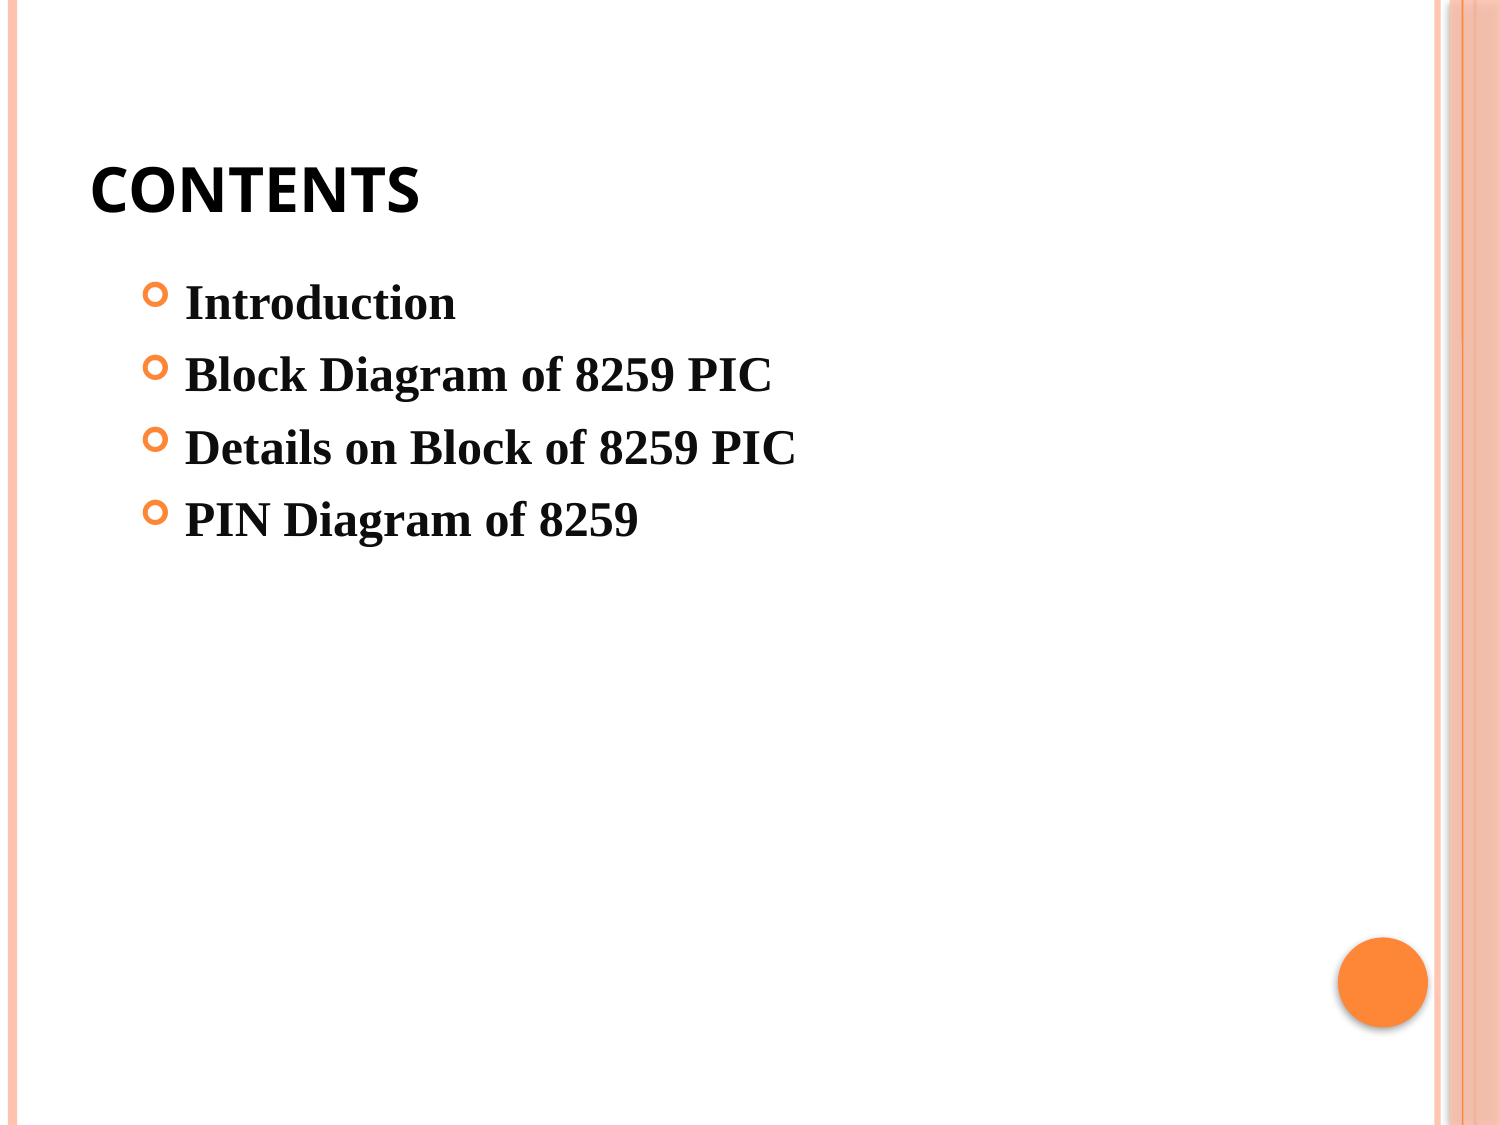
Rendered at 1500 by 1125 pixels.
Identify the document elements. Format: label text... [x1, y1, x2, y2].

list Introduction Block Diagram of 8259 PIC Details on Block of 8259 PIC PIN Diagram of 8259 [125, 261, 1450, 967]
title Contents [75, 45, 1300, 233]
